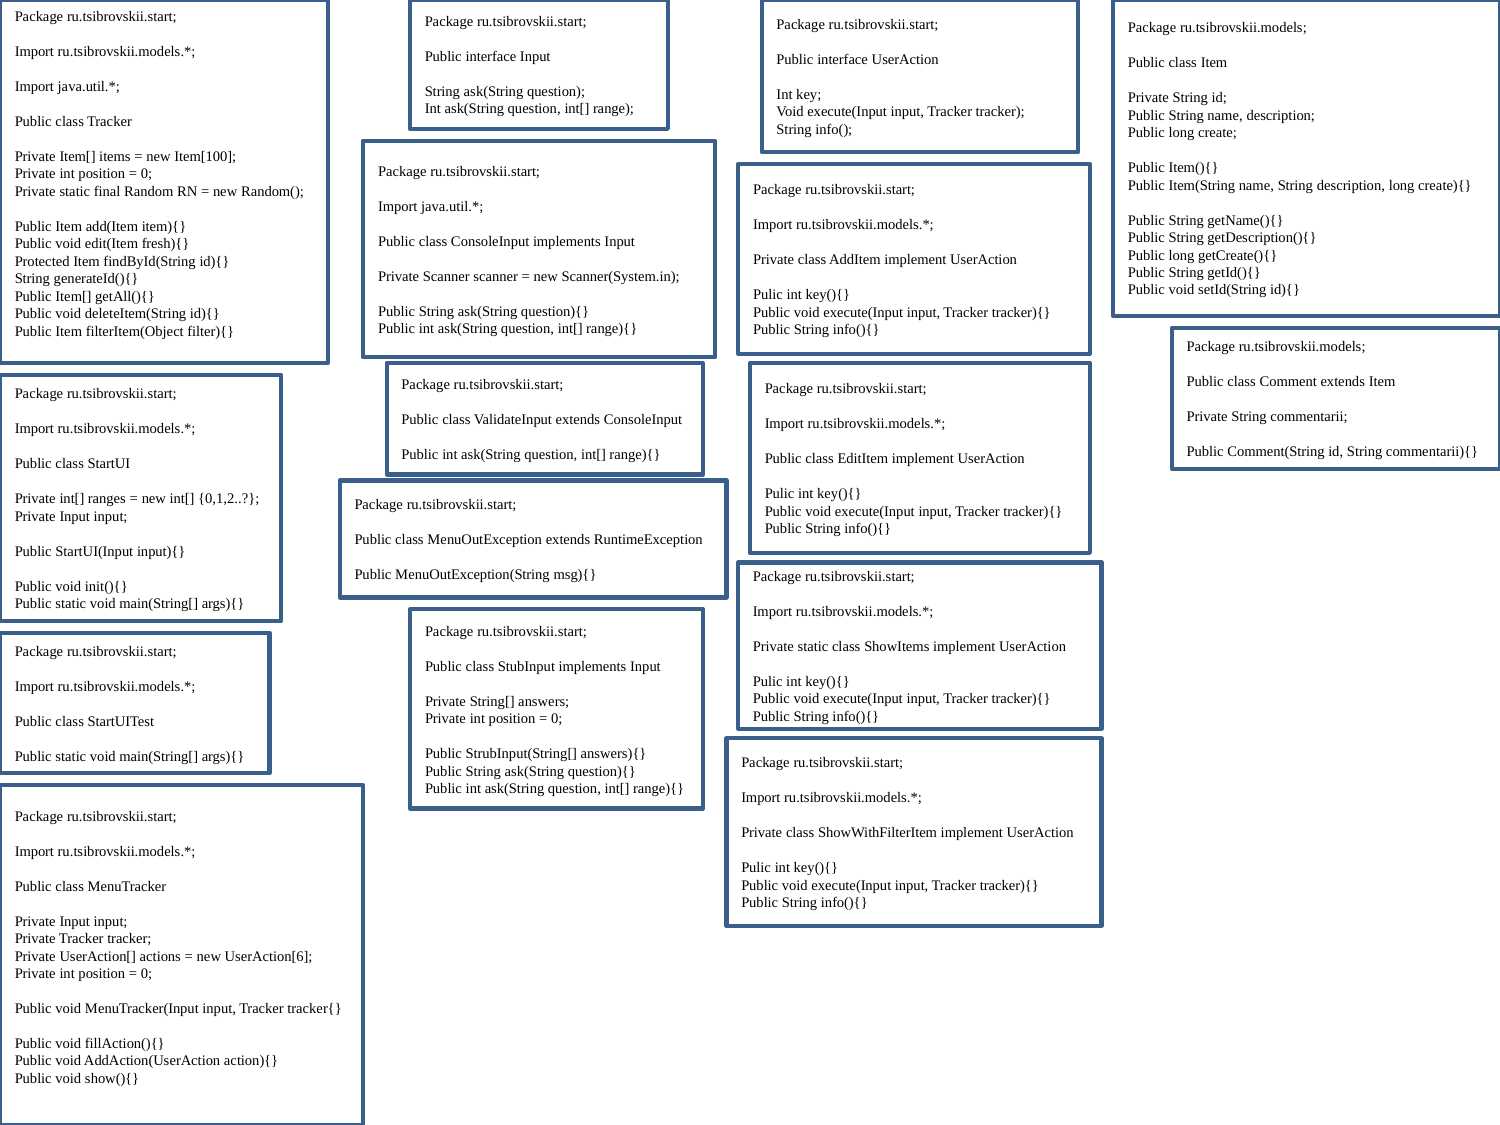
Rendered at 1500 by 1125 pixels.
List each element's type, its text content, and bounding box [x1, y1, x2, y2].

text_box Package ru.tsibrovskii.start; Import ru.tsibrovskii.models.*; Private static class ShowItems implement UserAction Pulic int key(){} Public void execute(Input input, Tracker tracker){} Public String info(){} [736, 560, 1104, 731]
text_box Package ru.tsibrovskii.start; Import ru.tsibrovskii.models.*; Private class ShowWithFilterItem implement UserAction Pulic int key(){} Public void execute(Input input, Tracker tracker){} Public String info(){} [724, 736, 1104, 928]
text_box Package ru.tsibrovskii.start; Public class StubInput implements Input Private String[] answers; Private int position = 0; Public StrubInput(String[] answers){} Public String ask(String question){} Public int ask(String question, int[] range){} [408, 607, 705, 811]
text_box Package ru.tsibrovskii.start; Public interface UserAction Int key; Void execute(Input input, Tracker tracker); String info(); [760, 0, 1080, 154]
text_box Package ru.tsibrovskii.start; Public class ValidateInput extends ConsoleInput Public int ask(String question, int[] range){} [385, 361, 705, 477]
text_box Package ru.tsibrovskii.start; Import ru.tsibrovskii.models.*; Public class EditItem implement UserAction Pulic int key(){} Public void execute(Input input, Tracker tracker){} Public String info(){} [748, 361, 1092, 555]
text_box Package ru.tsibrovskii.models; Public class Item Private String id; Public String name, description; Public long create; Public Item(){} Public Item(String name, String description, long create){} Public String getName(){} Public String getDescription(){} Public long getCreate(){} Public String getId(){} Public void setId(String id){} [1111, 0, 1500, 318]
text_box Package ru.tsibrovskii.start; Public class MenuOutException extends RuntimeException Public MenuOutException(String msg){} [338, 478, 729, 600]
text_box Package ru.tsibrovskii.start; Import ru.tsibrovskii.models.*; Private class AddItem implement UserAction Pulic int key(){} Public void execute(Input input, Tracker tracker){} Public String info(){} [736, 162, 1092, 356]
text_box Package ru.tsibrovskii.start; Import ru.tsibrovskii.models.*; Public class StartUITest Public static void main(String[] args){} [0, 631, 272, 775]
text_box Package ru.tsibrovskii.start; Public interface Input String ask(String question); Int ask(String question, int[] range); [408, 0, 670, 131]
text_box Package ru.tsibrovskii.start; Import ru.tsibrovskii.models.*; Public class StartUI Private int[] ranges = new int[] {0,1,2..?}; Private Input input; Public StartUI(Input input){} Public void init(){} Public static void main(String[] args){} [0, 373, 283, 623]
text_box Package ru.tsibrovskii.models; Public class Comment extends Item Private String commentarii; Public Comment(String id, String commentarii){} [1170, 326, 1500, 471]
text_box Package ru.tsibrovskii.start; Import java.util.*; Public class ConsoleInput implements Input Private Scanner scanner = new Scanner(System.in); Public String ask(String question){} Public int ask(String question, int[] range){} [361, 139, 717, 359]
text_box Package ru.tsibrovskii.start; Import ru.tsibrovskii.models.*; Import java.util.*; Public class Tracker Private Item[] items = new Item[100]; Private int position = 0; Private static final Random RN = new Random(); Public Item add(Item item){} Public void edit(Item fresh){} Protected Item findById(String id){} String generateId(){} Public Item[] getAll(){} Public void deleteItem(String id){} Public Item filterItem(Object filter){} [0, 0, 330, 365]
text_box Package ru.tsibrovskii.start; Import ru.tsibrovskii.models.*; Public class MenuTracker Private Input input; Private Tracker tracker; Private UserAction[] actions = new UserAction[6]; Private int position = 0; Public void MenuTracker(Input input, Tracker tracker{} Public void fillAction(){} Public void AddAction(UserAction action){} Public void show(){} [0, 783, 365, 1125]
